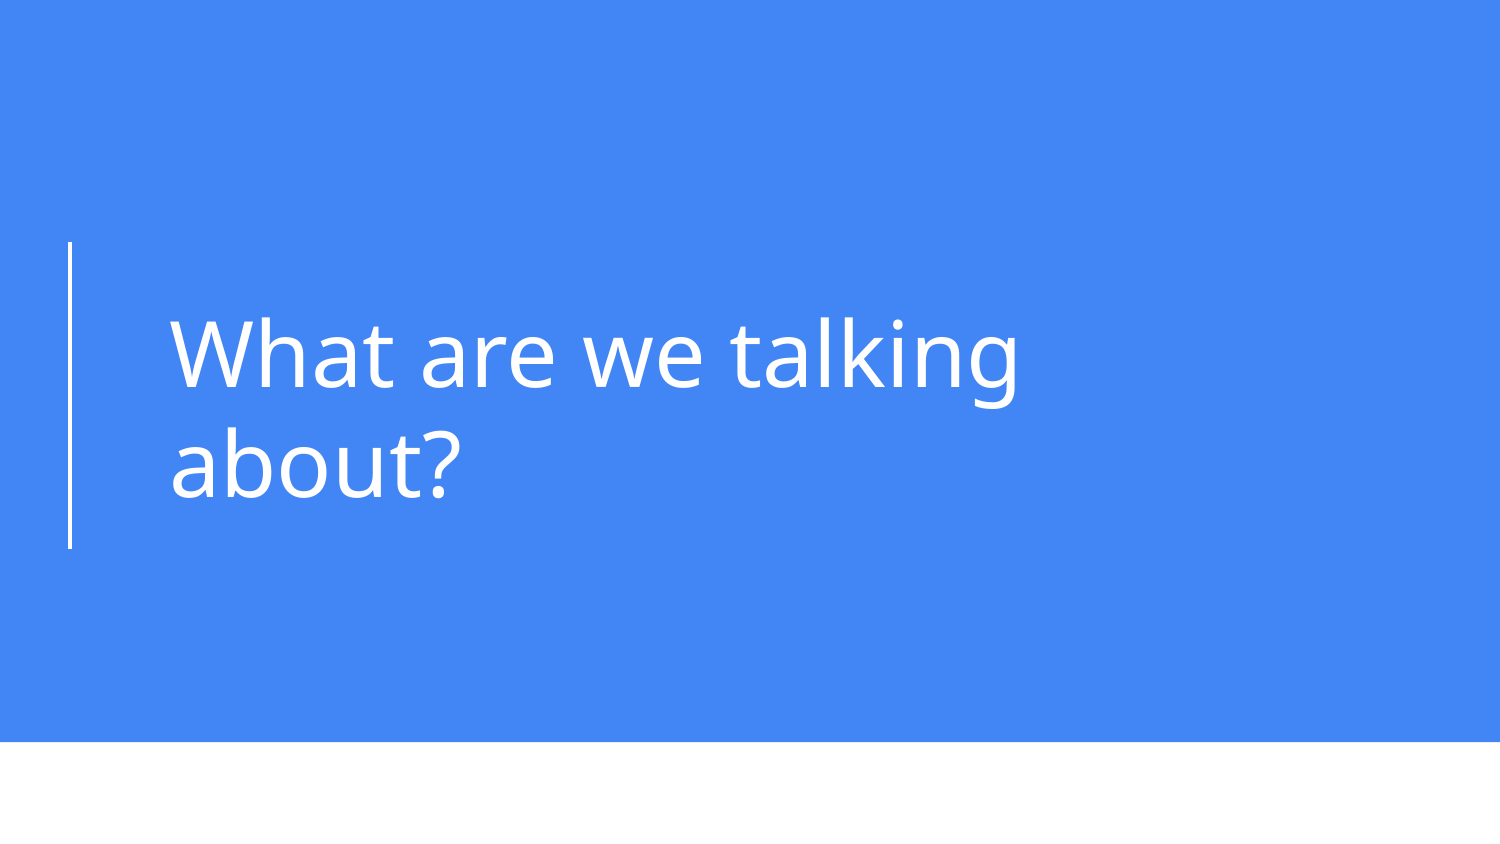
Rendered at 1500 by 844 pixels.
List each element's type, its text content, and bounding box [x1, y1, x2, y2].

title What are we talking about? [154, 281, 1447, 422]
